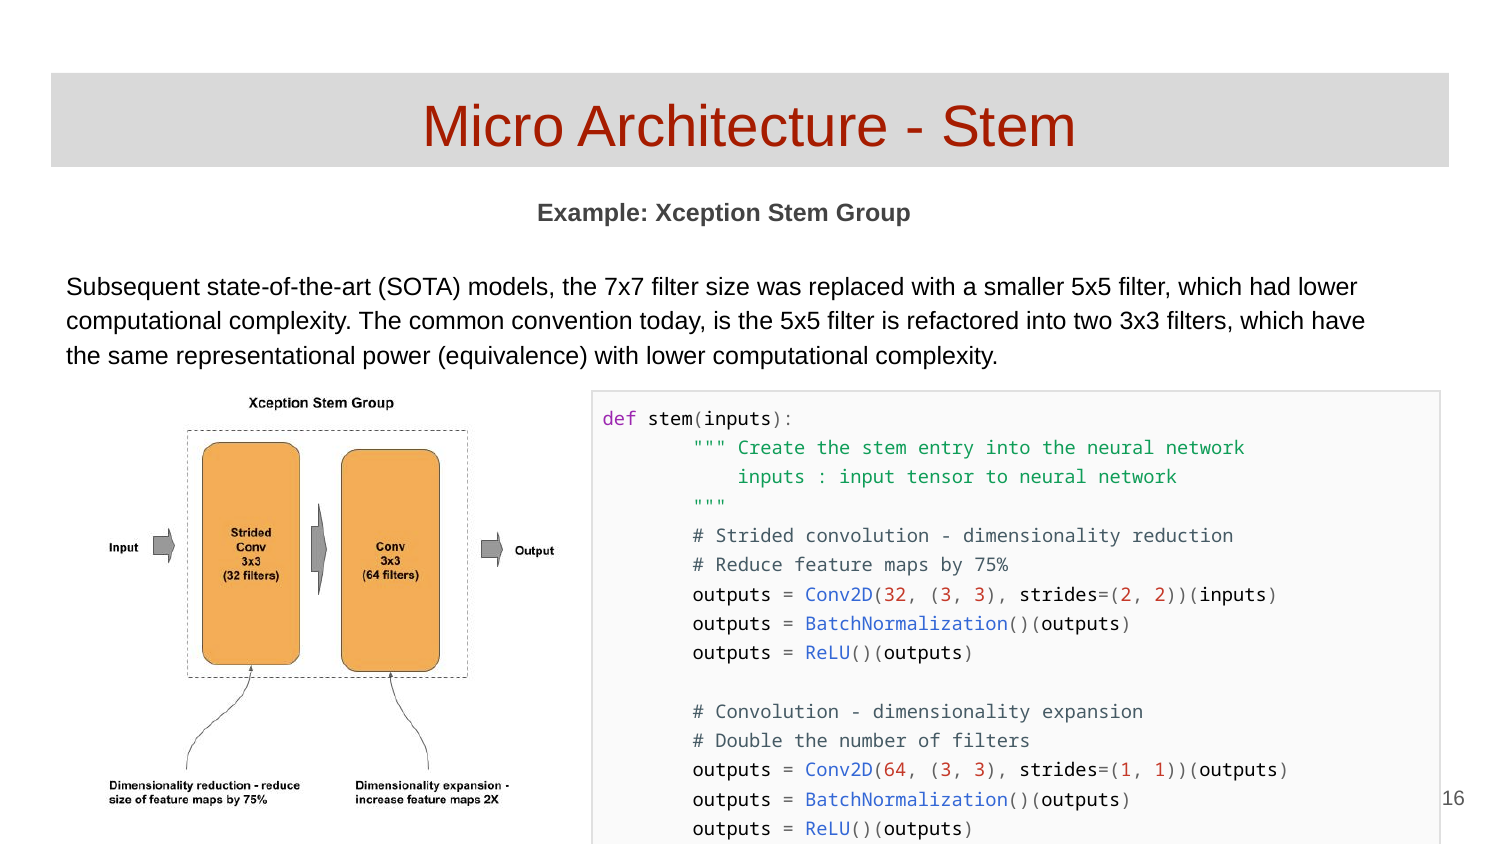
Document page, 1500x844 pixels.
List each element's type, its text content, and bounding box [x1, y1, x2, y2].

title Micro Architecture - Stem [51, 72, 1449, 167]
slide_number ‹#› [1441, 764, 1480, 830]
table_header def stem(inputs): """ Create the stem entry into the neural network inputs : input tensor to neural network """ # Strided convolution - dimensionality reduction # Reduce feature maps by 75% outputs = Conv2D(32, (3, 3), strides=(2, 2))(inputs) outputs = BatchNormalization()(outputs) outputs = ReLU()(outputs) # Convolution - dimensionality expansion # Double the number of filters outputs = Conv2D(64, (3, 3), strides=(1, 1))(outputs) outputs = BatchNormalization()(outputs) outputs = ReLU()(outputs) return outputs [593, 392, 1439, 844]
text_box Subsequent state-of-the-art (SOTA) models, the 7x7 filter size was replaced with a smaller 5x5 filter, which had lower computational complexity. The common convention today, is the 5x5 filter is refactored into two 3x3 filters, which have the same representational power (equivalence) with lower computational complexity. [51, 250, 1425, 369]
picture [50, 390, 580, 817]
text_box Example: Xception Stem Group [408, 181, 1041, 250]
